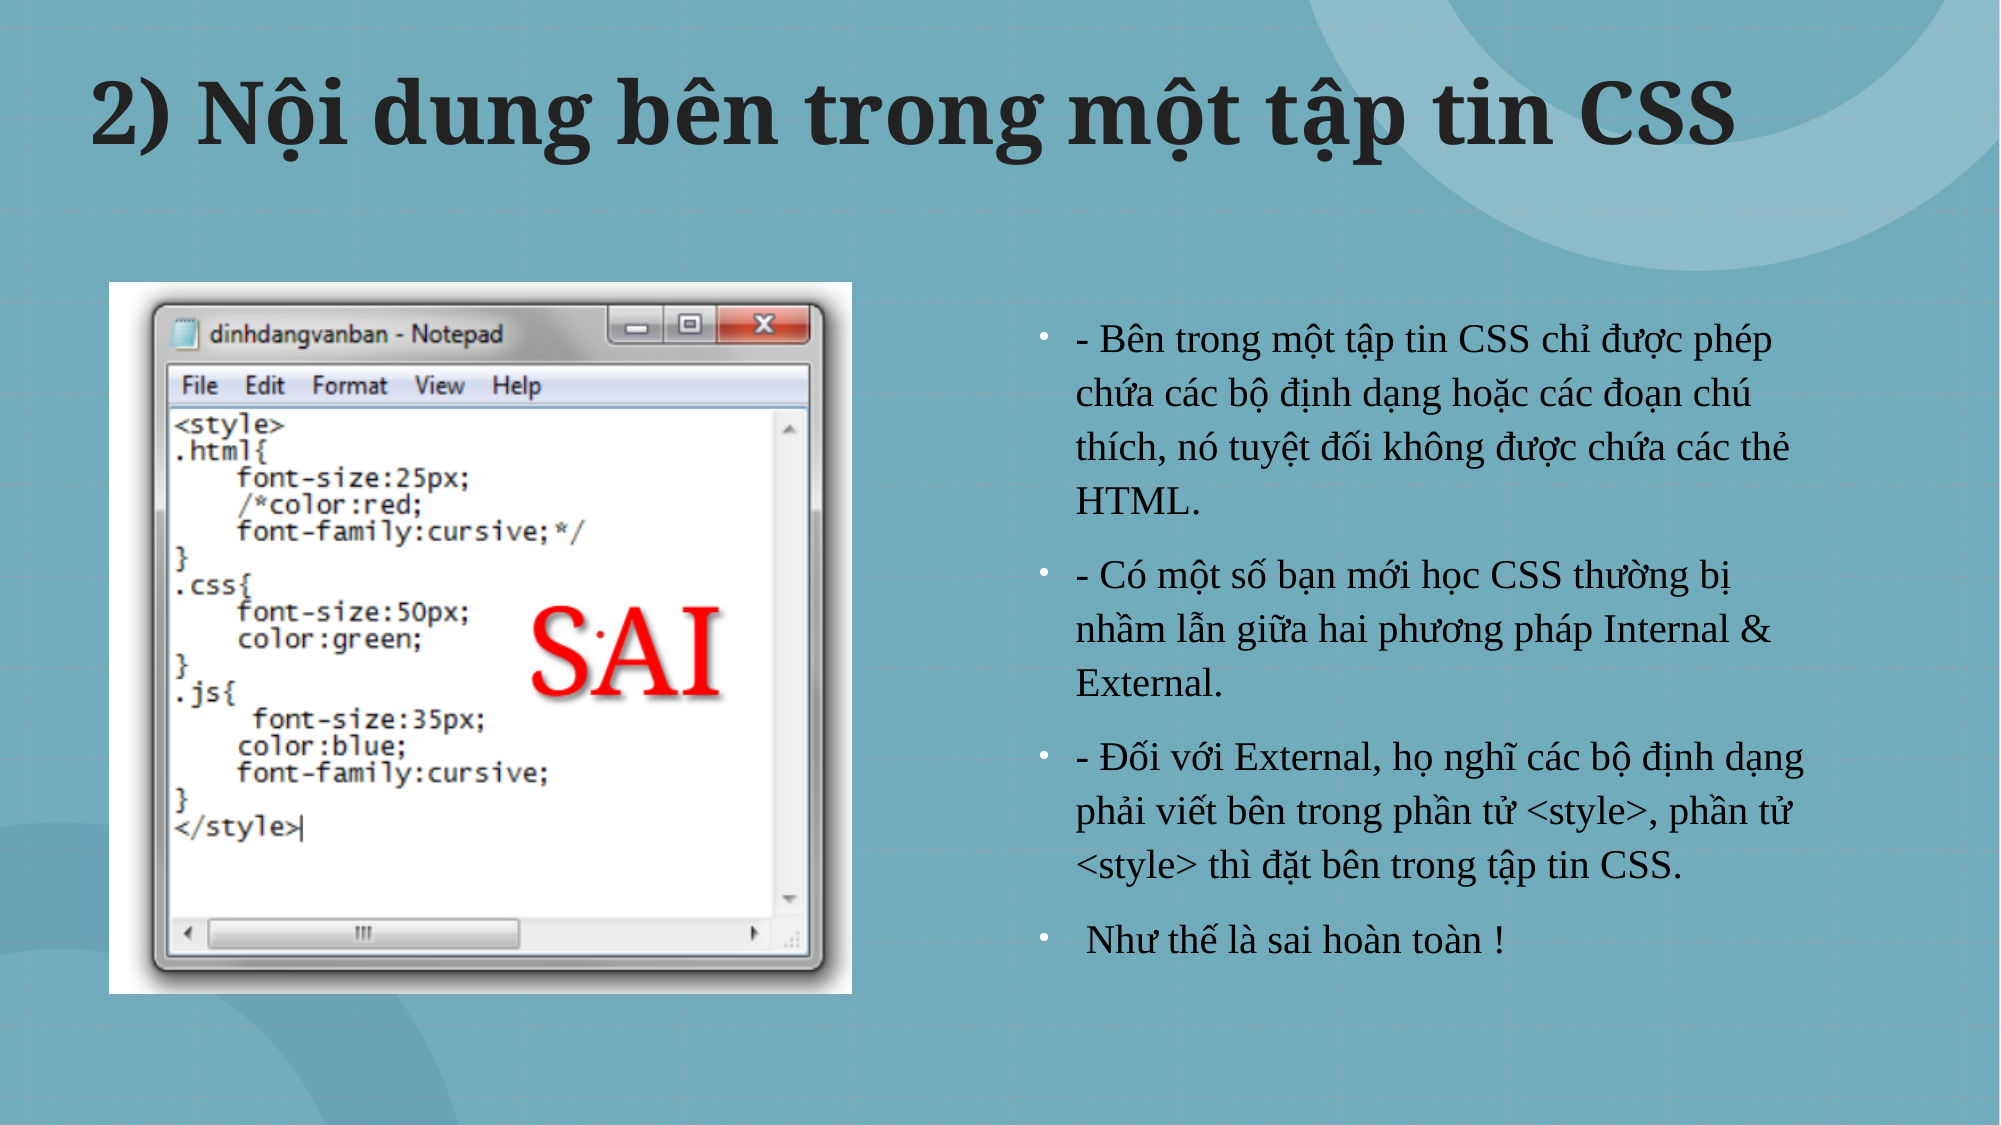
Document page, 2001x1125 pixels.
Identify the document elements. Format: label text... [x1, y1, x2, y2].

title 2) Nội dung bên trong một tập tin CSS [75, 59, 1834, 278]
picture [109, 282, 852, 994]
list - Bên trong một tập tin CSS chỉ được phép chứa các bộ định dạng hoặc các đoạn chú thích, nó tuyệt đối không được chứa các thẻ HTML. - Có một số bạn mới học CSS thường bị nhầm lẫn giữa hai phương pháp Internal & External. - Đối với External, họ nghĩ các bộ định dạng phải viết bên trong phần tử <style>, phần tử <style> thì đặt bên trong tập tin CSS. Như thế là sai hoàn toàn ! [1023, 299, 1834, 1014]
